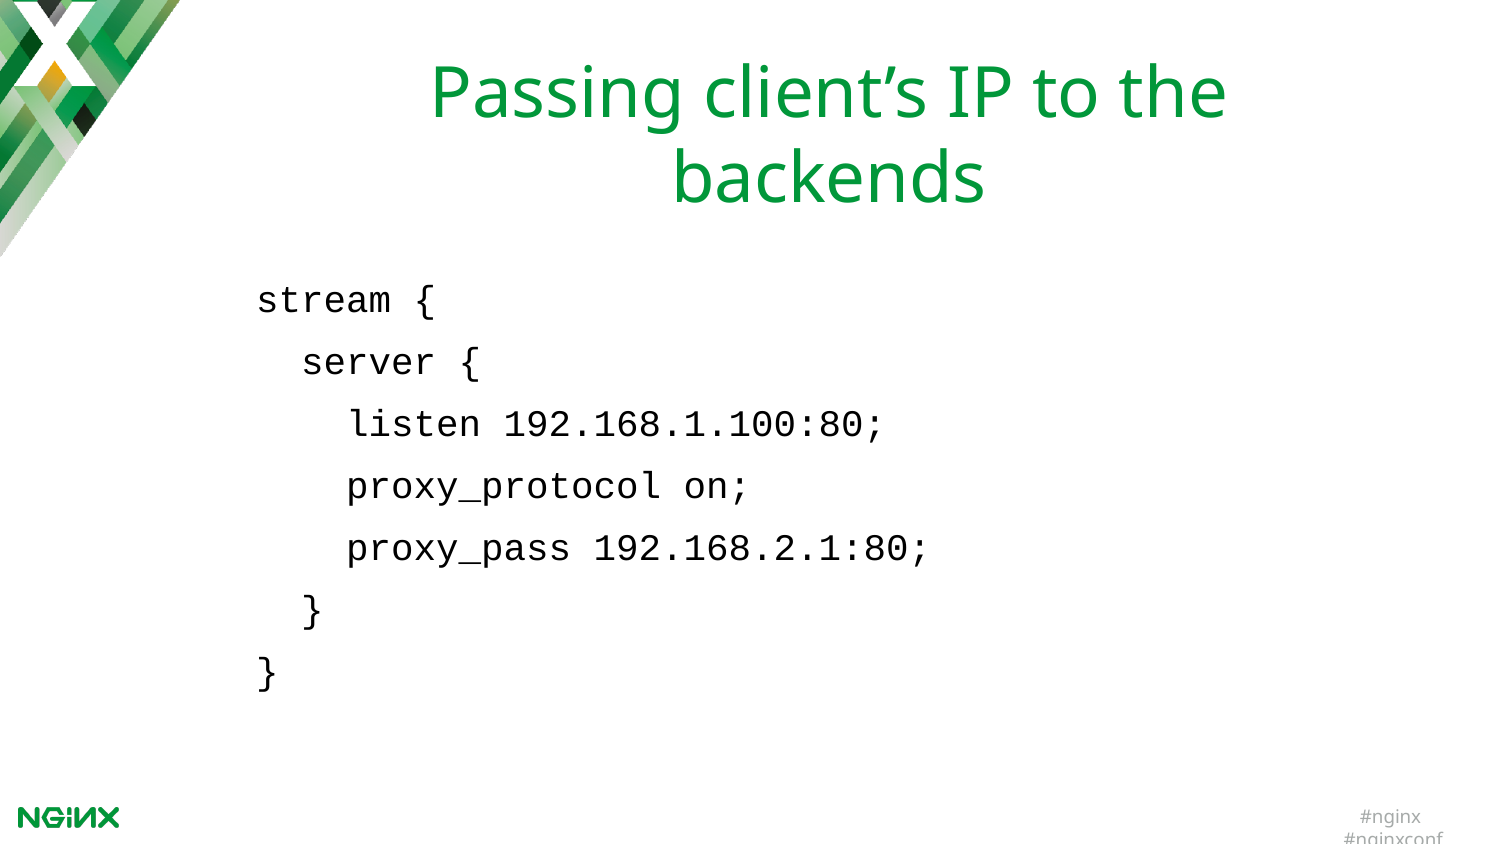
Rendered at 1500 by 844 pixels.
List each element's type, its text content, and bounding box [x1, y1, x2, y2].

list stream { server { listen 192.168.1.100:80; proxy_protocol on; proxy_pass 192.168.2.1:80; } } [250, 207, 1500, 823]
picture [0, 0, 1500, 828]
list Passing client’s IP to the backends [269, 38, 1389, 207]
